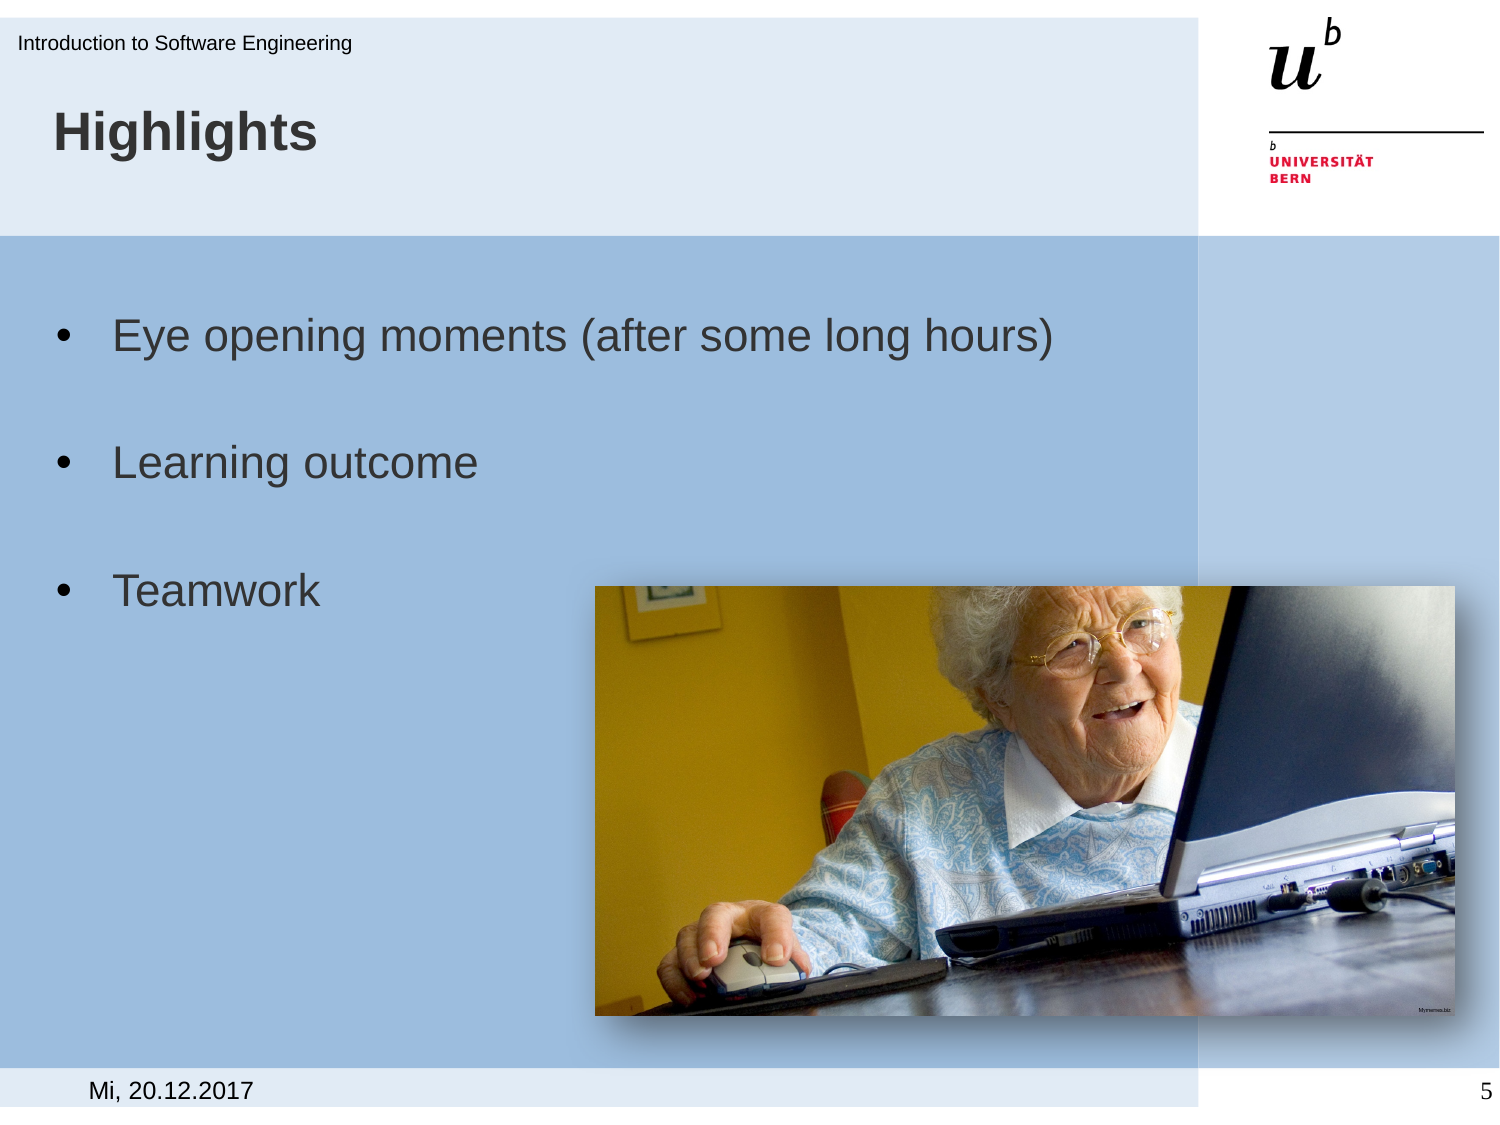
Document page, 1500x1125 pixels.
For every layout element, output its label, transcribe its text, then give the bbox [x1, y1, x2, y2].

footer Introduction to Software Engineering [17, 29, 750, 71]
text_box Eye opening moments (after some long hours) Learning outcome Teamwork [41, 302, 1164, 745]
picture [595, 585, 1455, 1016]
picture [1269, 17, 1484, 183]
title Highlights [52, 103, 1140, 292]
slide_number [88, 1074, 562, 1116]
slide_number 5 [1434, 1074, 1493, 1110]
